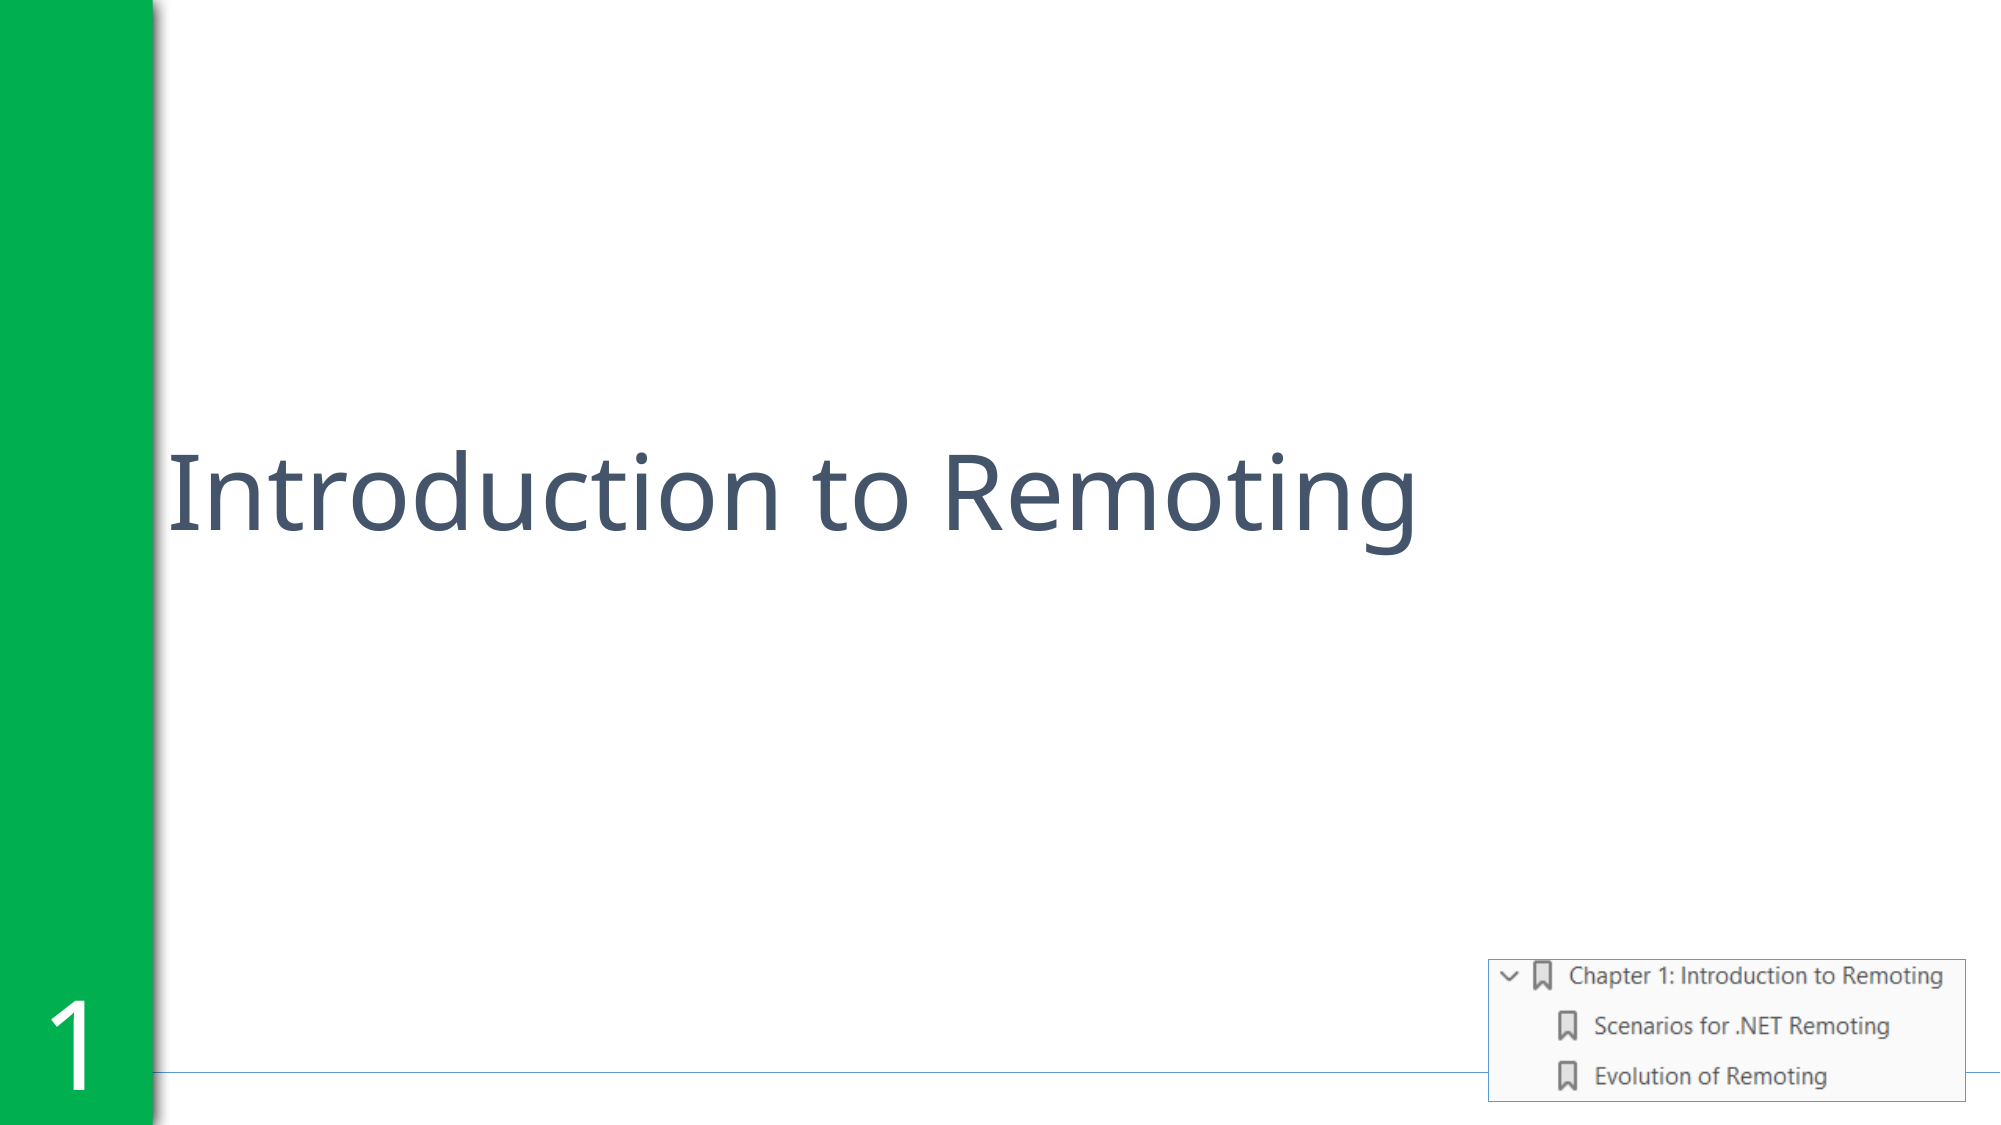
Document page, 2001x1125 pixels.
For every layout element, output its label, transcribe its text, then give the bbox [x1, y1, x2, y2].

picture [1488, 959, 1966, 1102]
title Introduction to Remoting [169, 432, 1966, 561]
text_box 1 [0, 0, 153, 1125]
